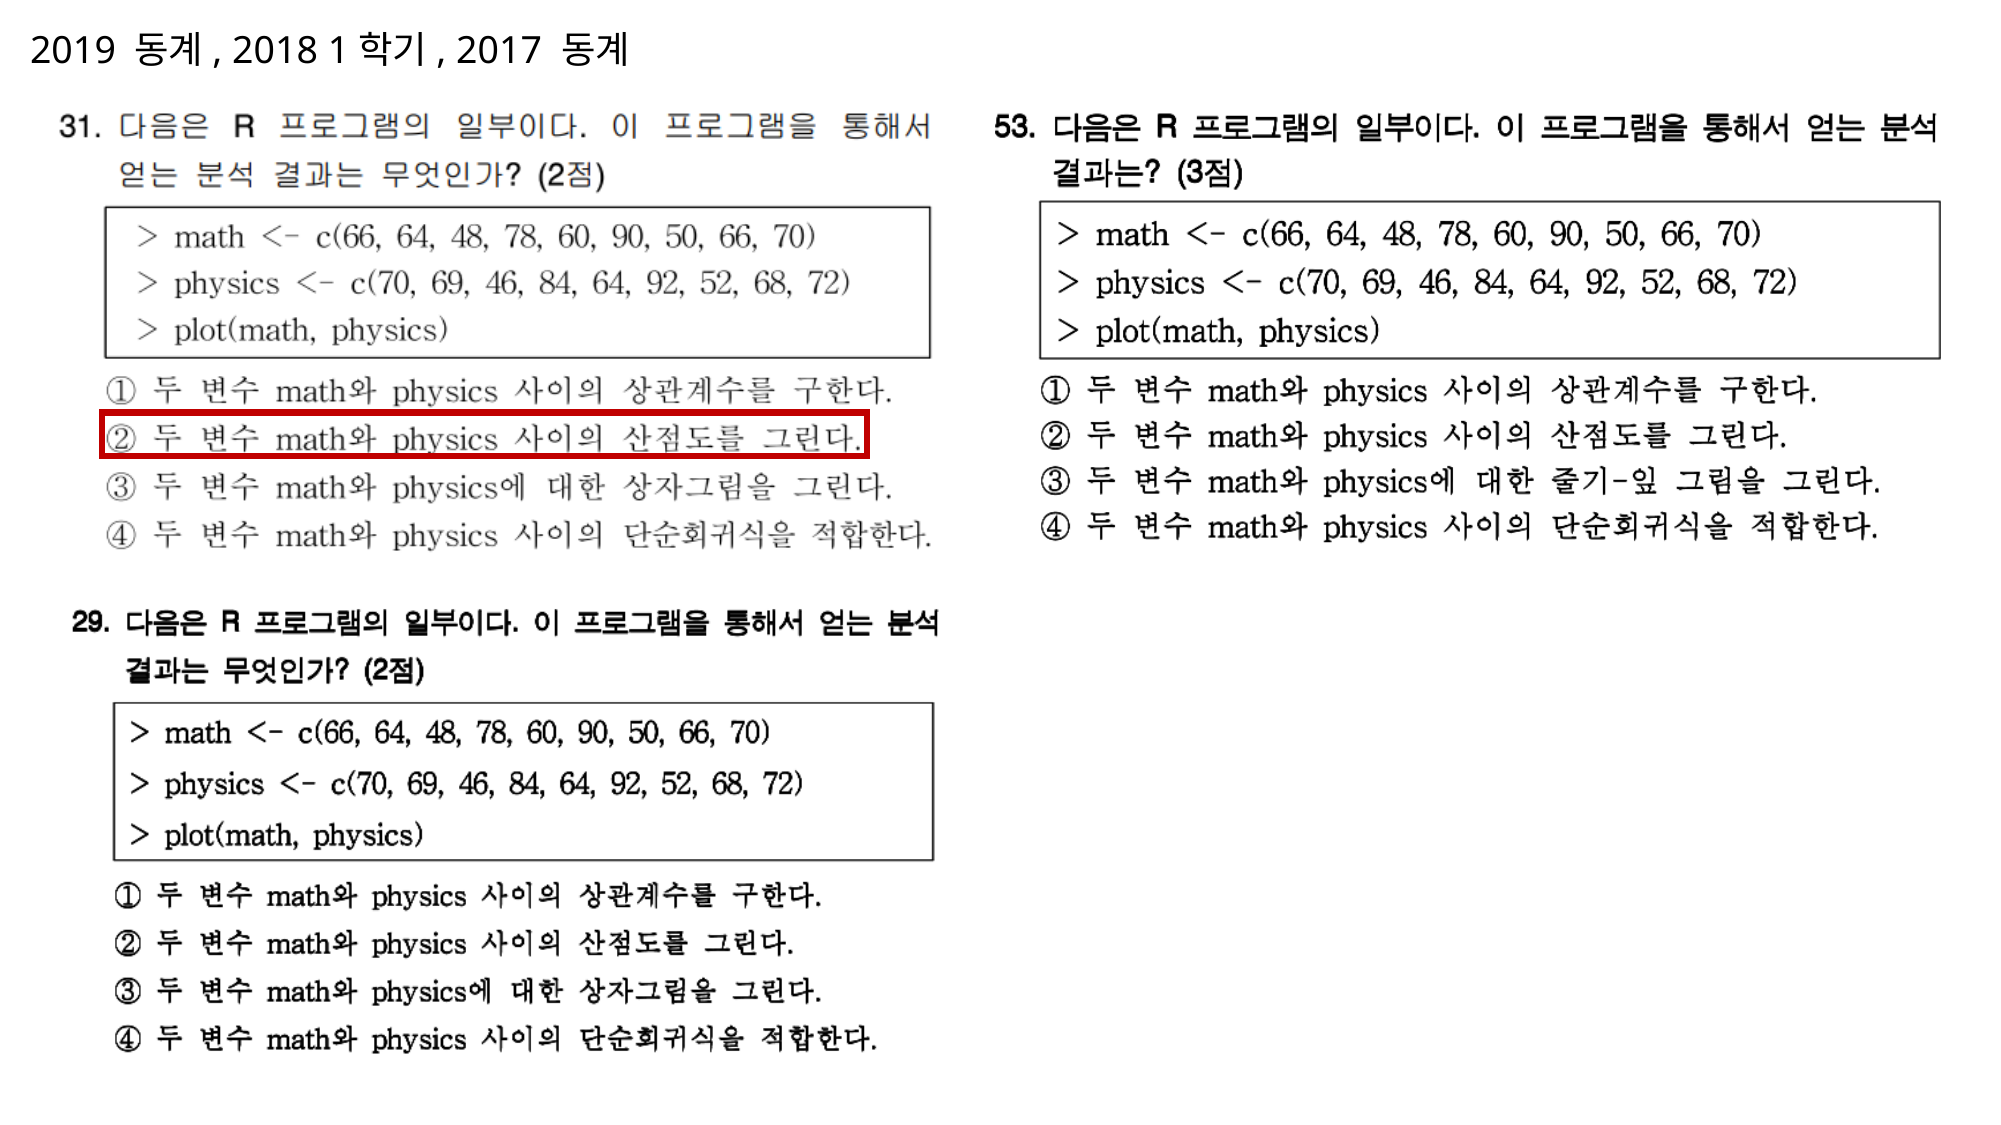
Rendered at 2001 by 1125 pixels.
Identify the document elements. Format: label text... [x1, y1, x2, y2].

picture [65, 592, 944, 1067]
picture [979, 102, 1949, 555]
picture [51, 102, 944, 570]
text_box 2019 동계, 2018 1학기, 2017 동계 [15, 18, 838, 79]
